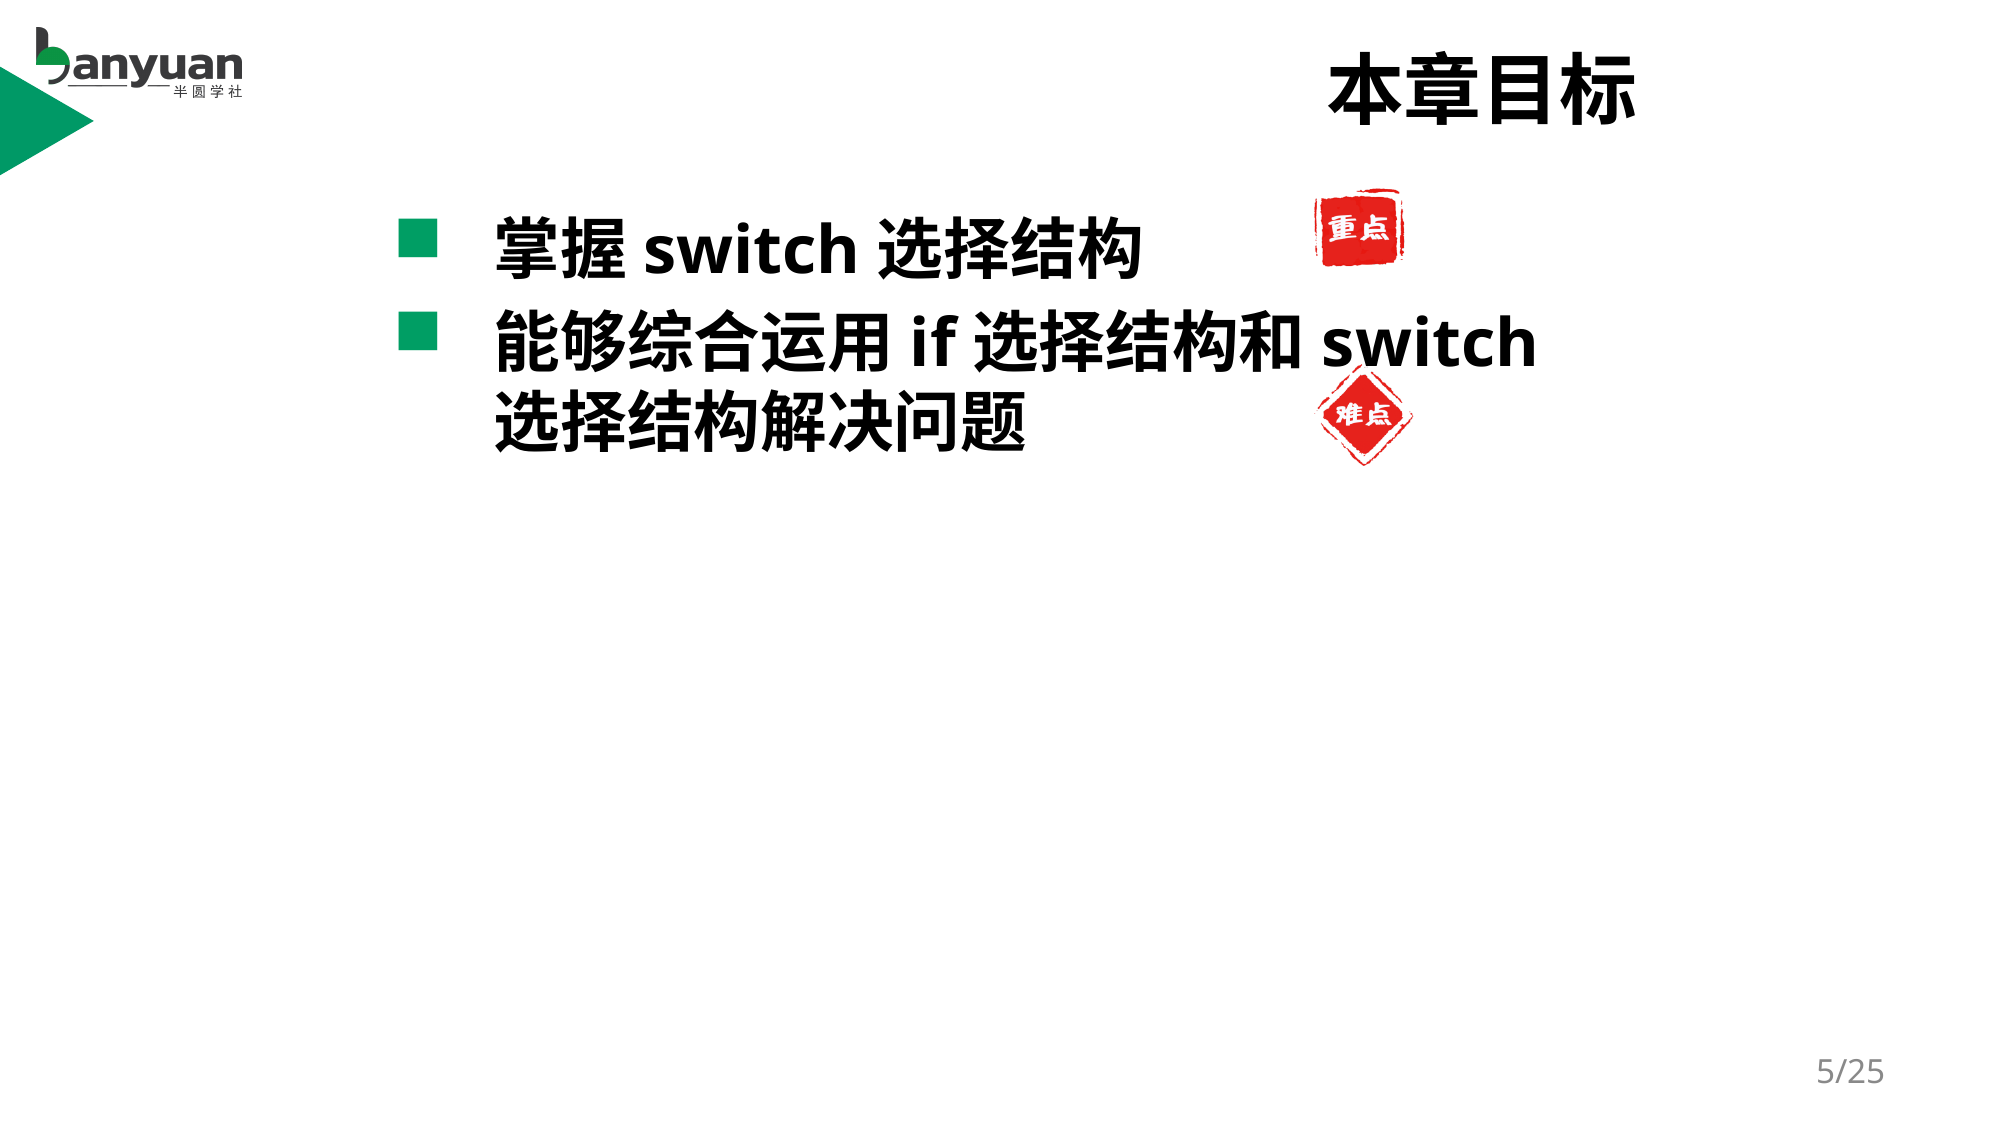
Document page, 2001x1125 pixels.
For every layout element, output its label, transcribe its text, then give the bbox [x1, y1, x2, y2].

title 本章目标 [1311, 44, 1690, 130]
list 掌握switch选择结构 能够综合运用if选择结构和switch选择结构解决问题 [378, 199, 1633, 1043]
picture [1296, 165, 1415, 285]
picture [1310, 361, 1417, 469]
picture [36, 27, 242, 98]
slide_number /25 [1433, 1042, 1901, 1104]
